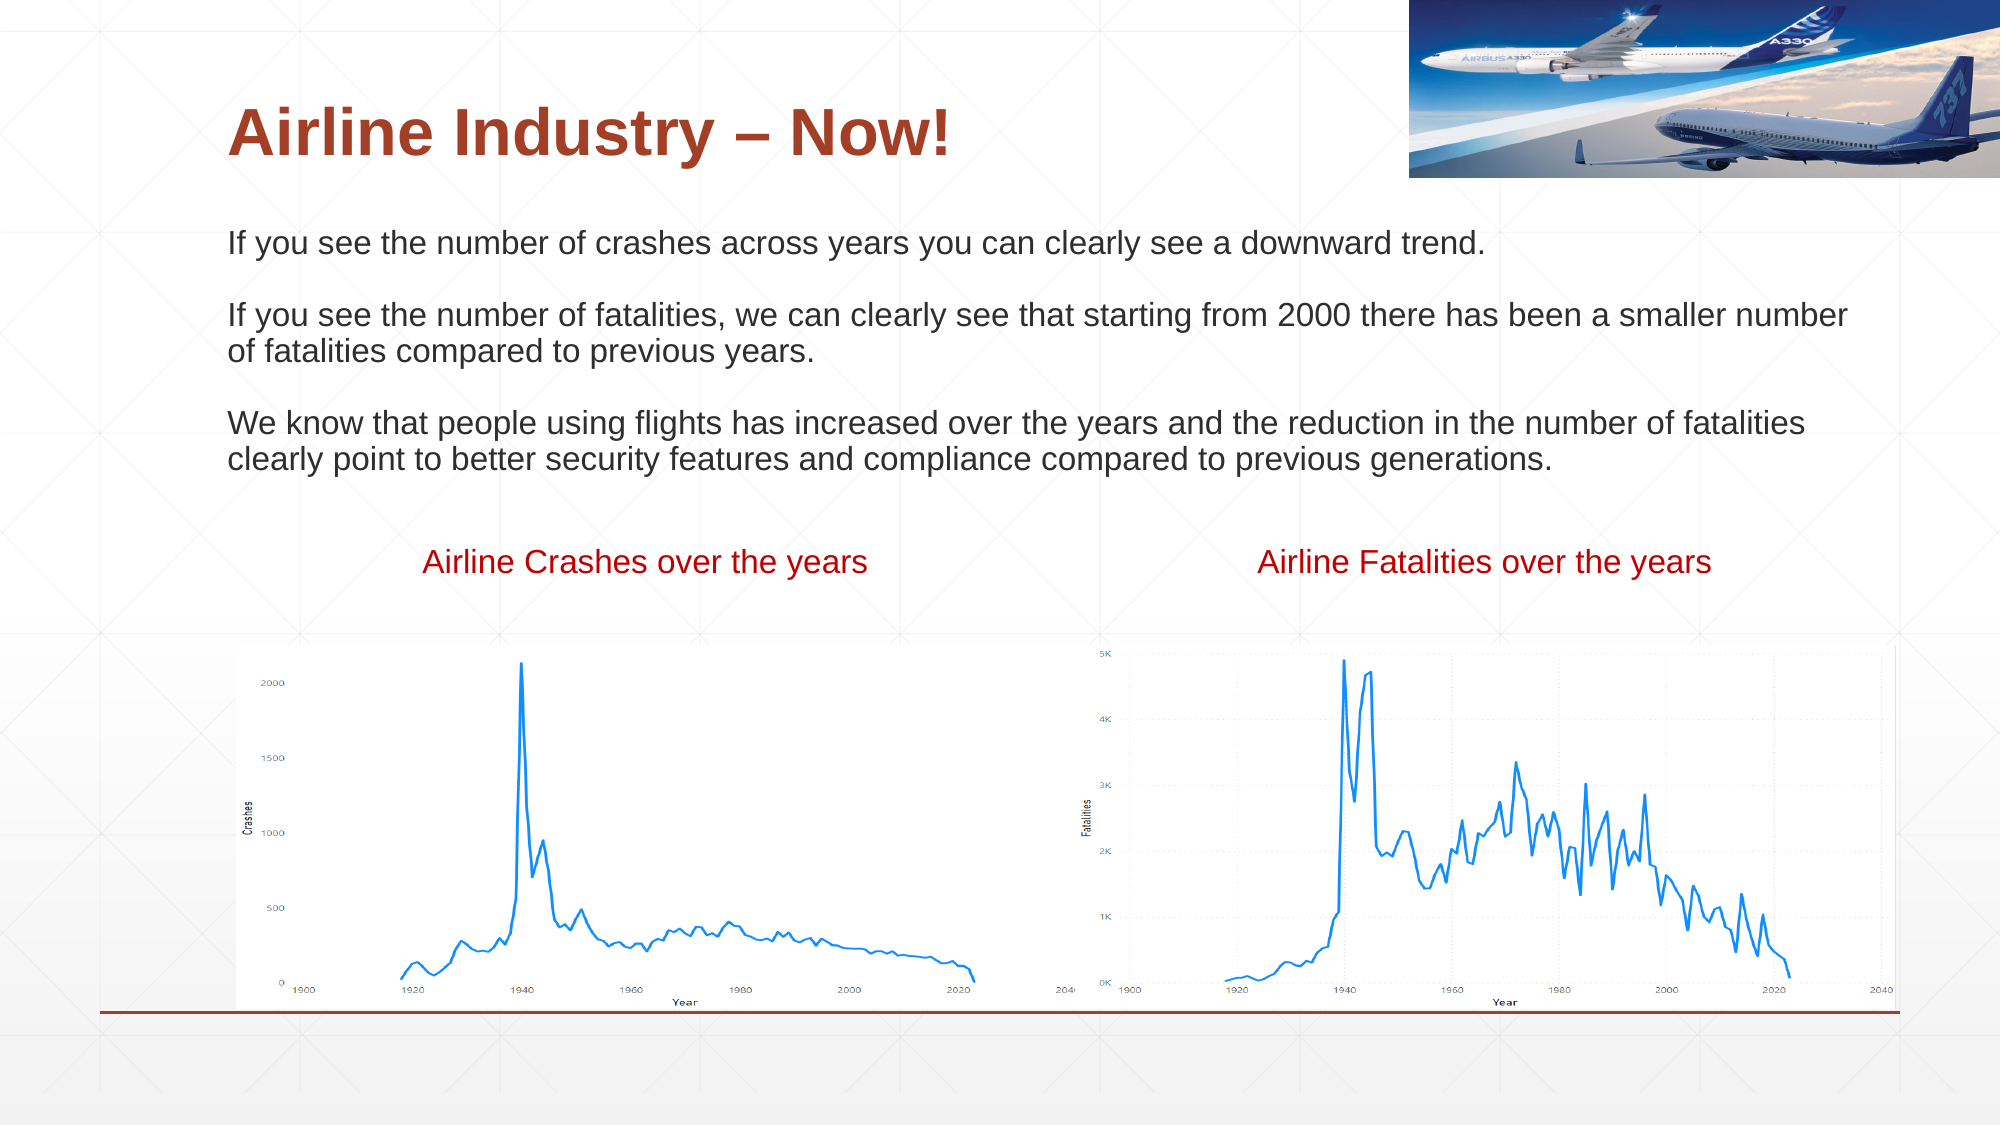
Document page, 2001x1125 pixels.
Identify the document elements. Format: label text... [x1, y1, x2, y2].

title Airline Industry – Now! [212, 82, 1409, 178]
text_box Airline Fatalities over the years [1075, 523, 1896, 603]
picture [1409, 0, 2000, 178]
list If you see the number of crashes across years you can clearly see a downward trend. If you see the number of fatalities, we can clearly see that starting from 2000 there has been a smaller number of fatalities compared to previous years. We know that people using flights has increased over the years and the reduction in the number of fatalities clearly point to better security features and compliance compared to previous generations. [212, 207, 1896, 496]
picture [236, 645, 1896, 1009]
text_box Airline Crashes over the years [236, 523, 1055, 603]
